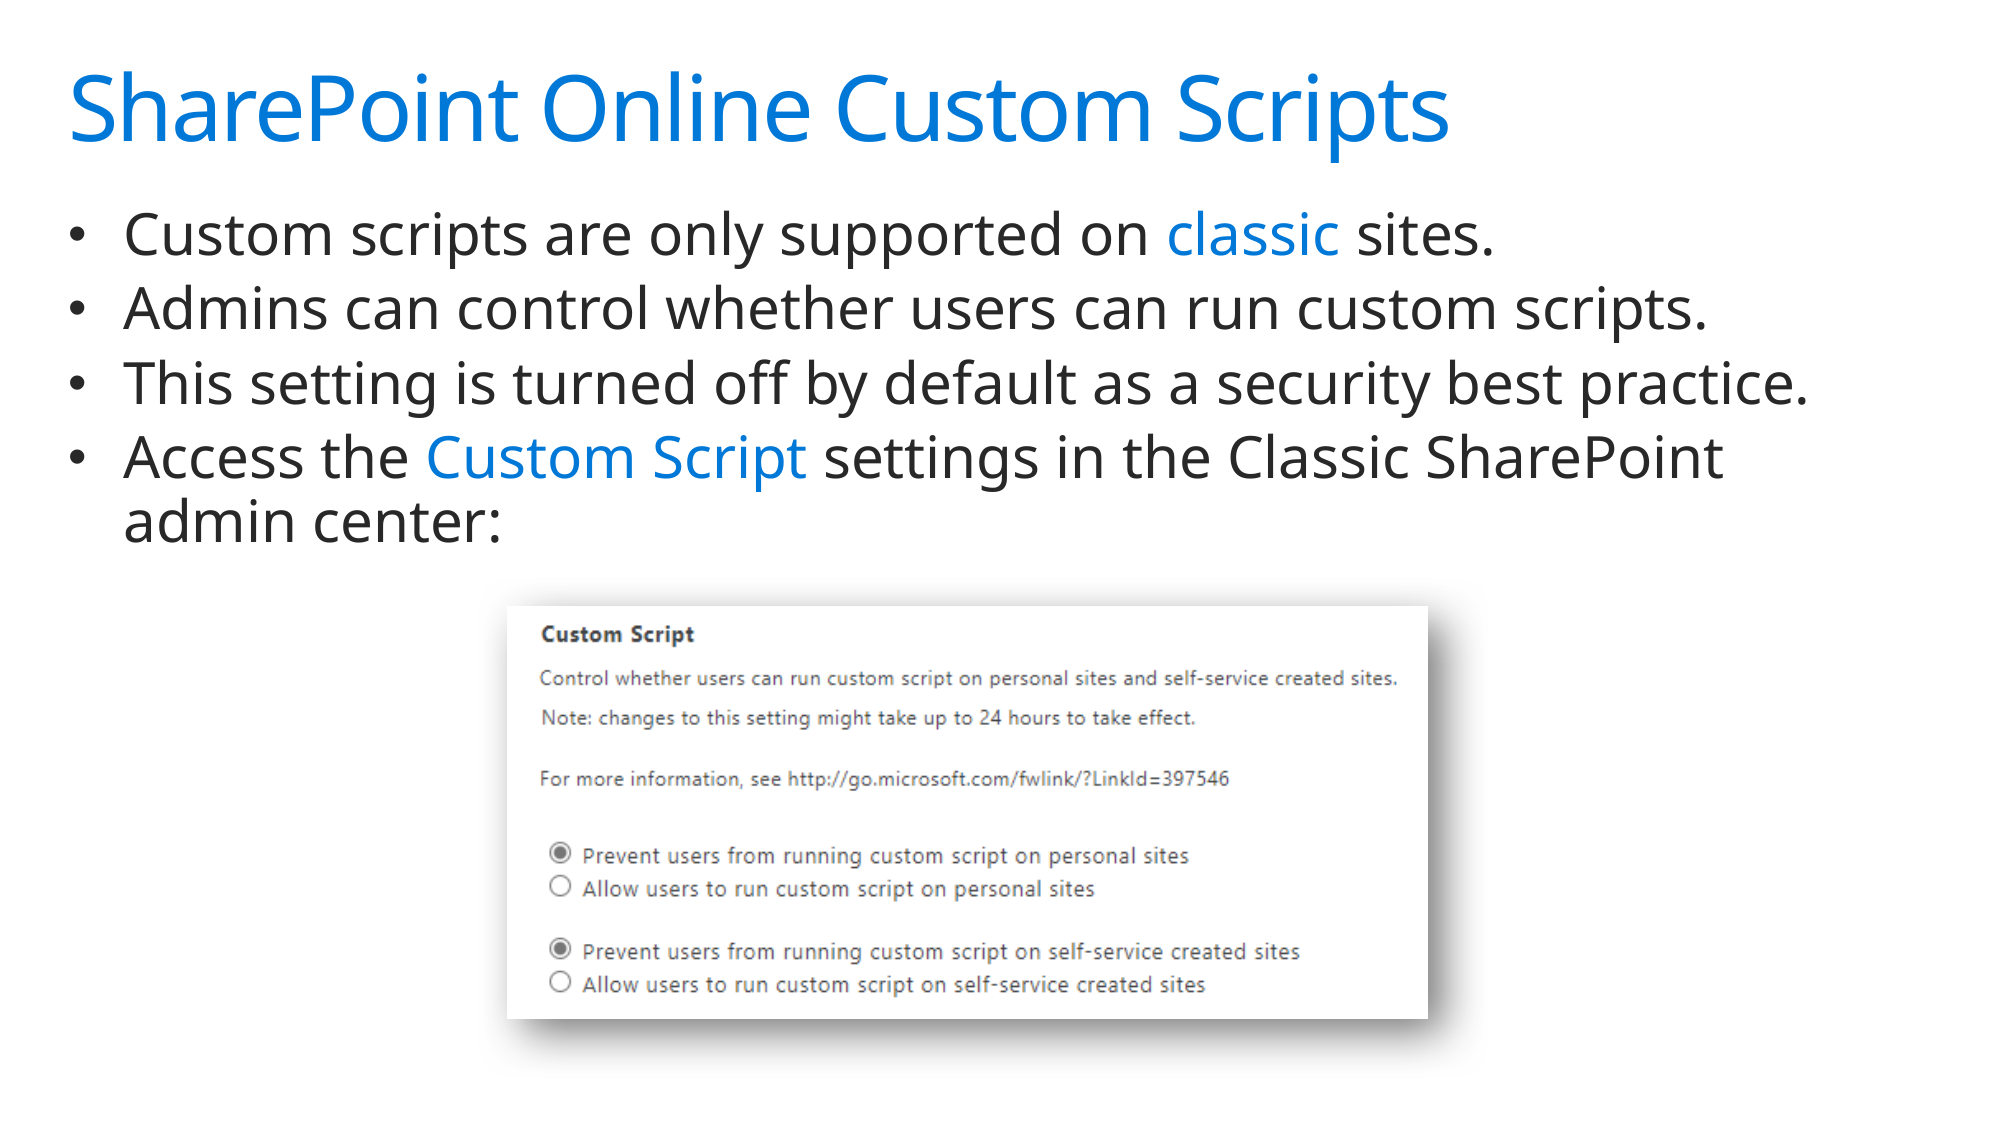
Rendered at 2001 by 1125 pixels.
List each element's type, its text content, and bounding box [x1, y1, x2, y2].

title SharePoint Online Custom Scripts [44, 47, 1957, 196]
list Custom scripts are only supported on classic sites. Admins can control whether users can run custom scripts. This setting is turned off by default as a security best practice. Access the Custom Script settings in the Classic SharePoint admin center: [44, 196, 1892, 858]
picture [507, 606, 1429, 1019]
